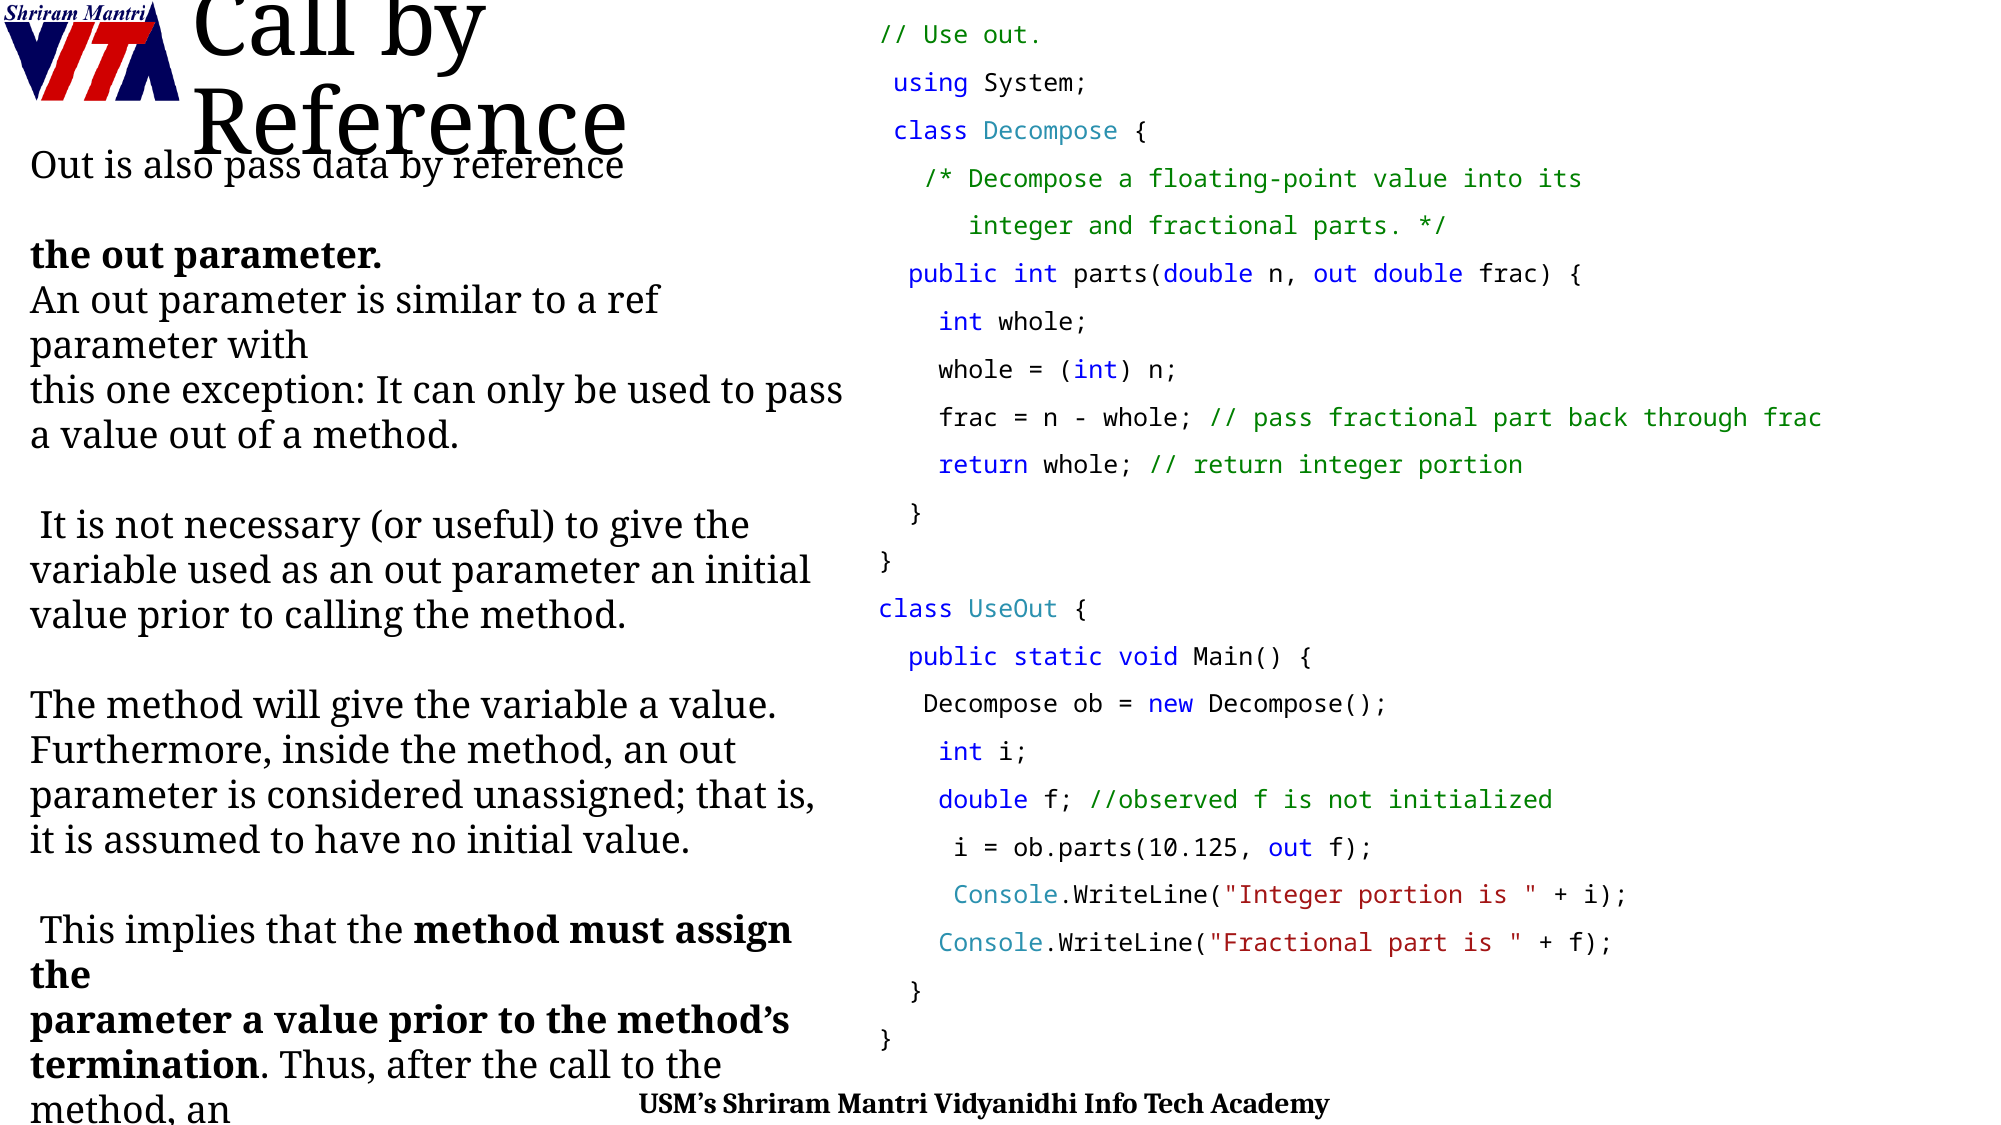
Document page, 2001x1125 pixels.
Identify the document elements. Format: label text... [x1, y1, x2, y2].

text_box Out is also pass data by reference the out parameter. An out parameter is similar to a ref parameter with this one exception: It can only be used to pass a value out of a method. It is not necessary (or useful) to give the variable used as an out parameter an initial value prior to calling the method. The method will give the variable a value. Furthermore, inside the method, an out parameter is considered unassigned; that is, it is assumed to have no initial value. This implies that the method must assign the parameter a value prior to the method’s termination. Thus, after the call to the method, an out parameter will contain a value. [15, 133, 864, 1125]
title Call by Reference [176, 0, 864, 133]
list // Use out. using System; class Decompose { /* Decompose a floating-point value into its integer and fractional parts. */ public int parts(double n, out double frac) { int whole; whole = (int) n; frac = n - whole; // pass fractional part back through frac return whole; // return integer portion } } class UseOut { public static void Main() { Decompose ob = new Decompose(); int i; double f; //observed f is not initialized i = ob.parts(10.125, out f); Console.WriteLine("Integer portion is " + i); Console.WriteLine("Fractional part is " + f); } } [863, 15, 1863, 1029]
picture [0, 0, 176, 121]
